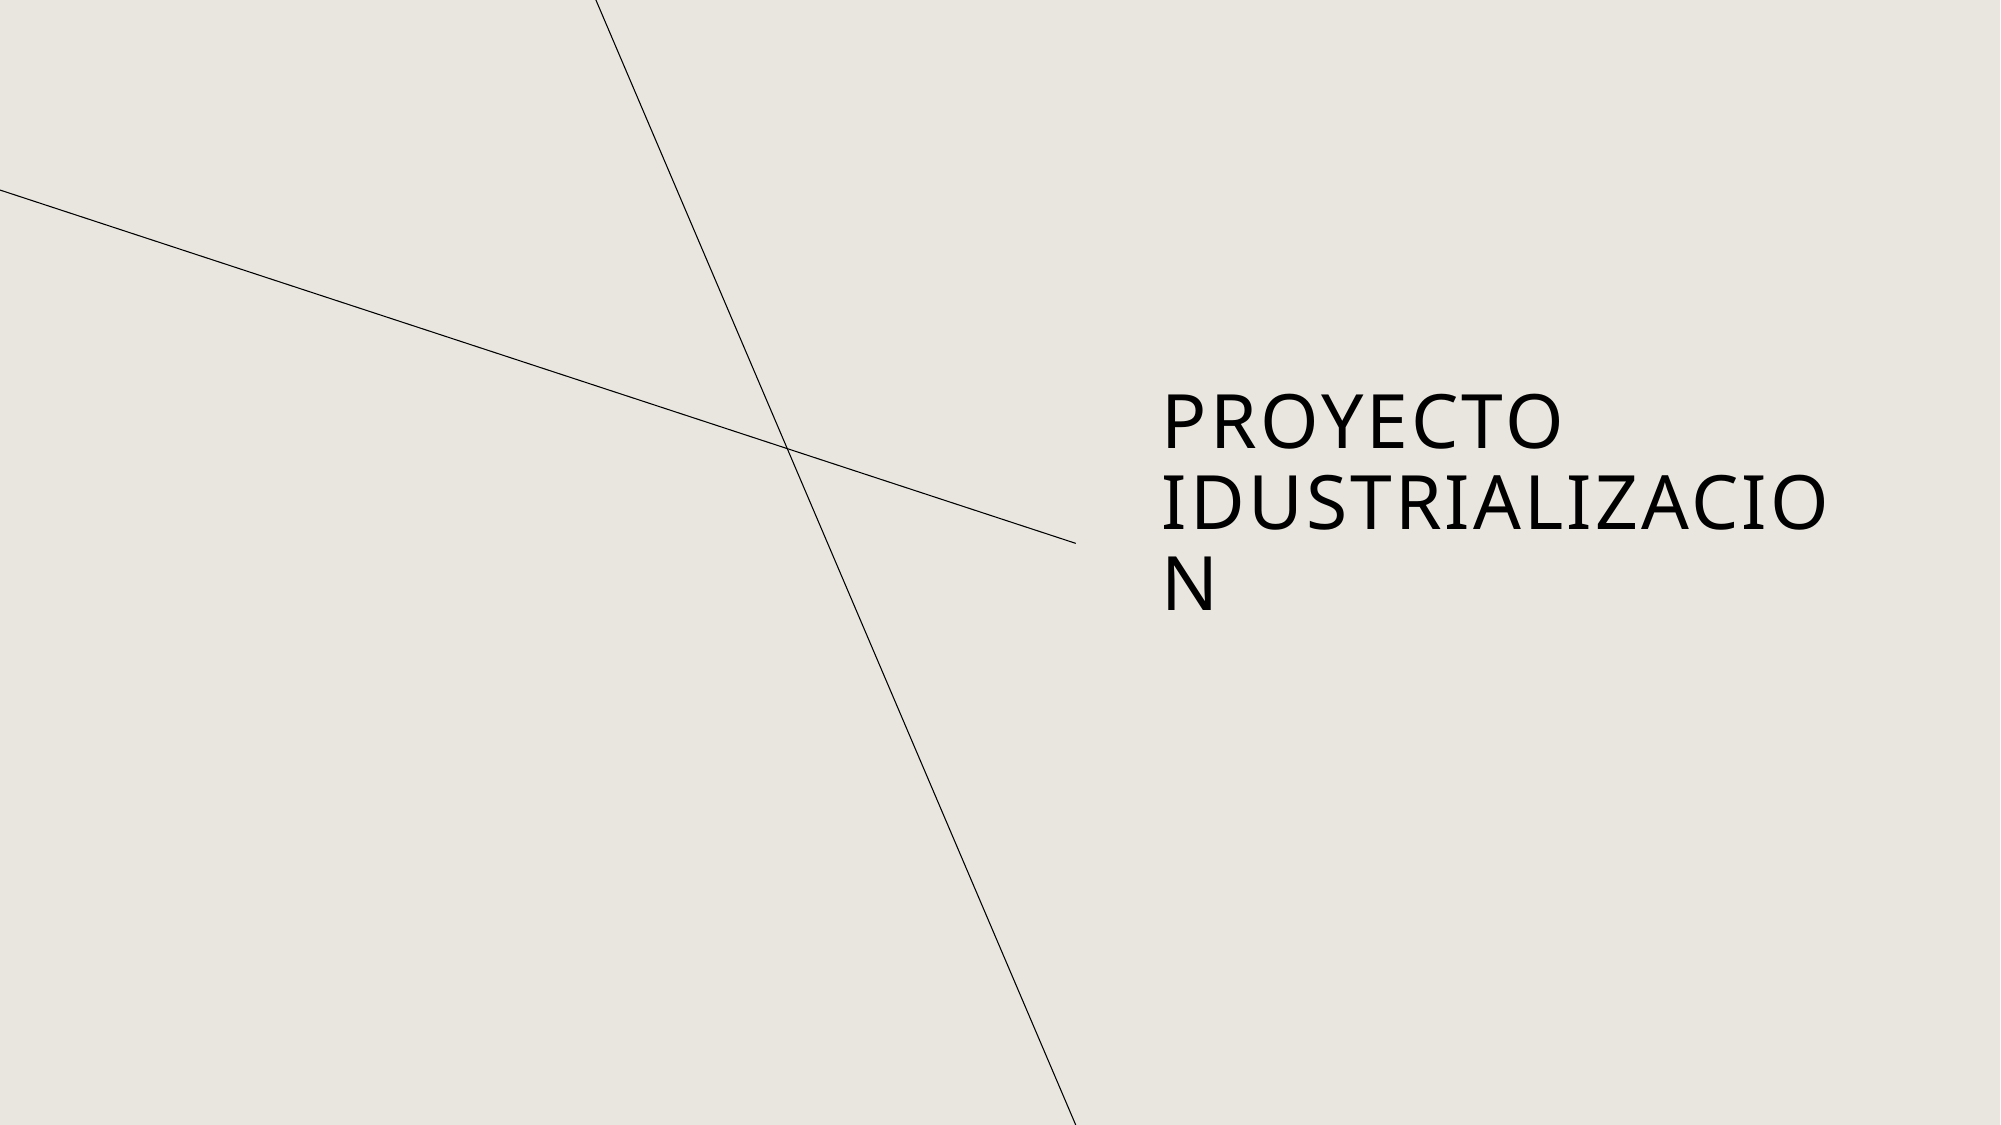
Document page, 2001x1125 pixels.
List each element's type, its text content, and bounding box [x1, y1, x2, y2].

title PROYECTO IDUSTRIALIZACION [1146, 79, 1861, 634]
